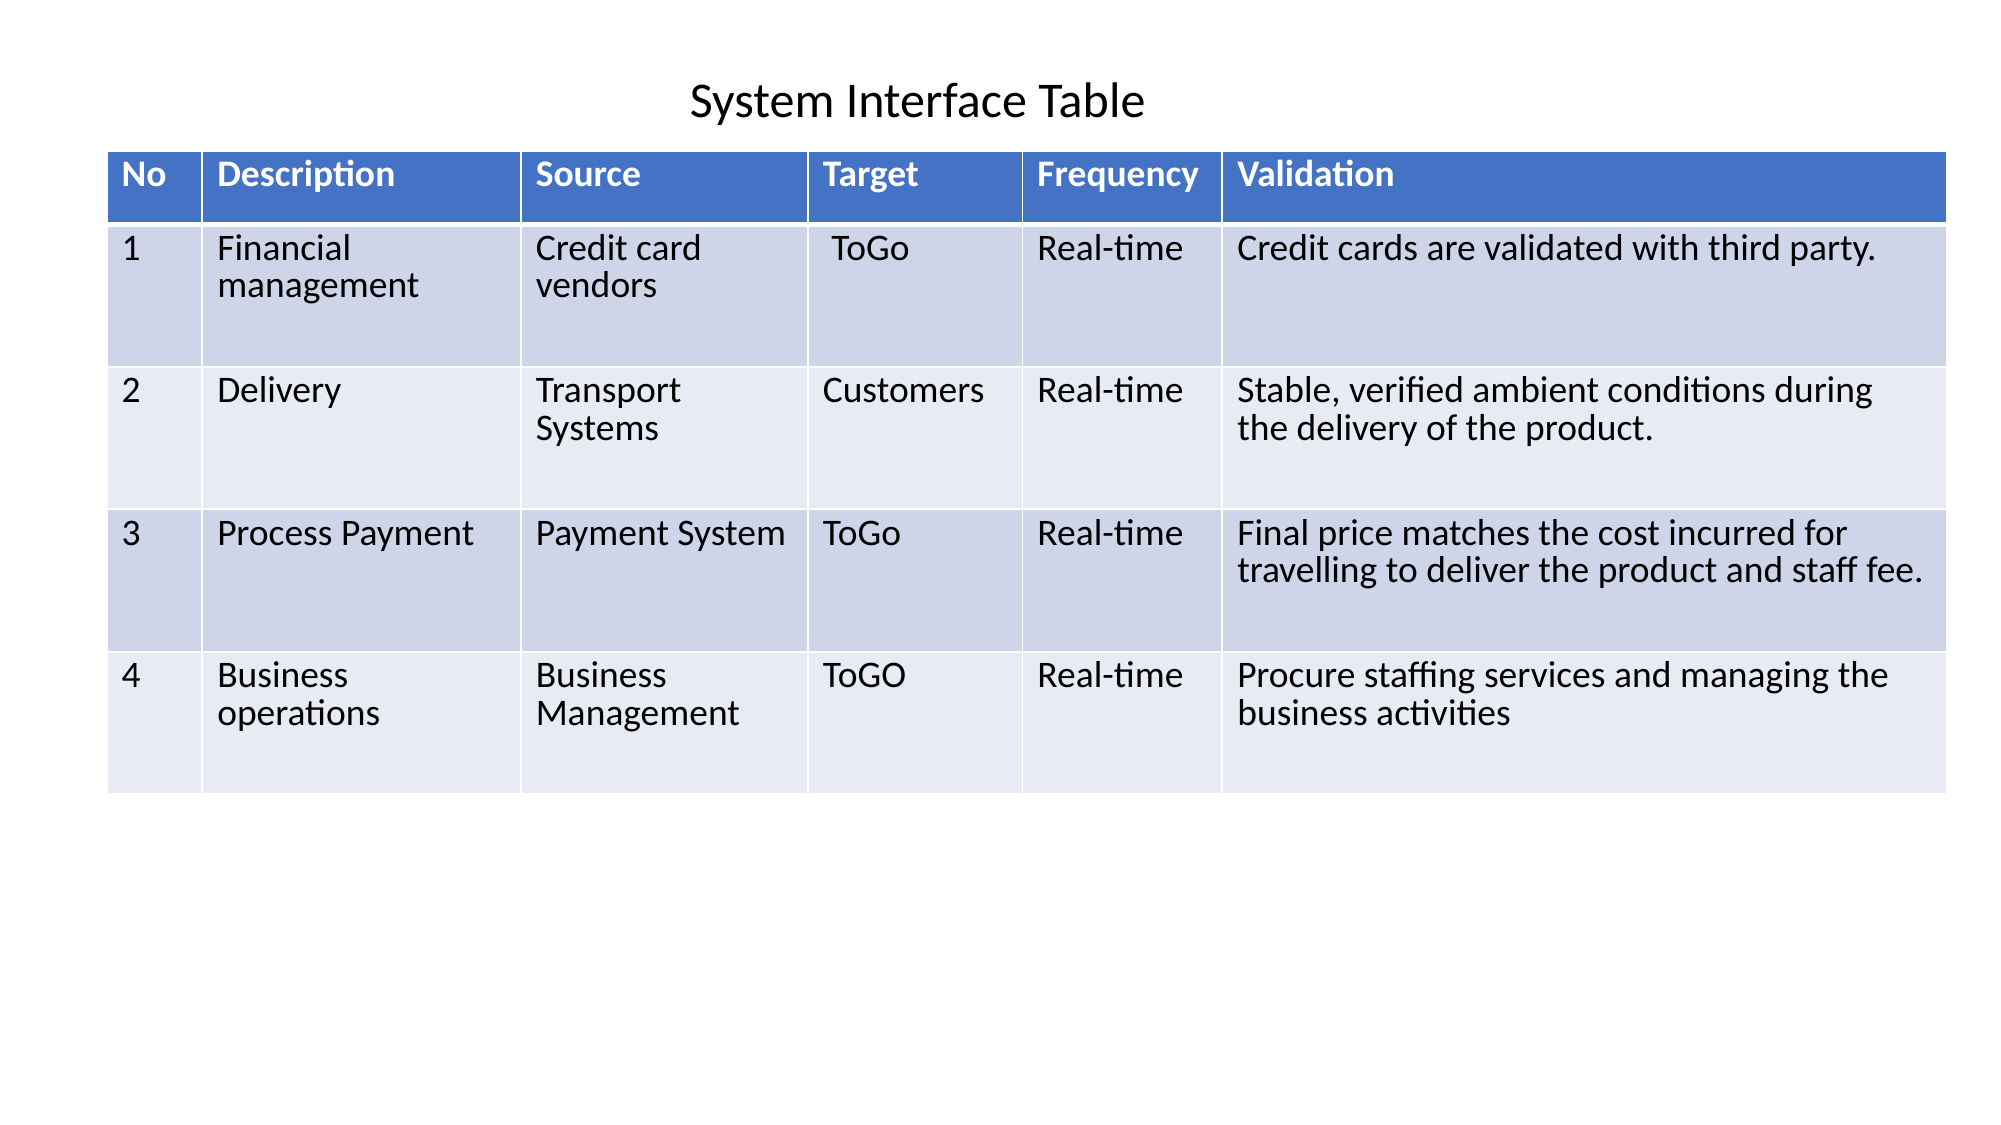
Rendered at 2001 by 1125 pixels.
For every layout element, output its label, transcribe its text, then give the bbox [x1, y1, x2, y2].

table_cell Process Payment [203, 510, 520, 651]
table_cell Real-time [1023, 653, 1221, 793]
table_cell 1 [108, 227, 201, 366]
table_cell Real-time [1023, 368, 1221, 508]
table_cell Final price matches the cost incurred for travelling to deliver the product and staff fee. [1223, 510, 1946, 651]
table_cell Credit card vendors [522, 227, 807, 366]
table_header Description [203, 152, 520, 222]
table_cell Payment System [522, 510, 807, 651]
table_header No [108, 152, 201, 222]
table_cell Customers [809, 368, 1022, 508]
table_cell Credit cards are validated with third party. [1223, 227, 1946, 366]
table_cell Procure staffing services and managing the business activities [1223, 653, 1946, 793]
table_cell Transport Systems [522, 368, 807, 508]
table_cell ToGo [809, 510, 1022, 651]
table_cell Real-time [1023, 510, 1221, 651]
table_cell Delivery [203, 368, 520, 508]
table_header Source [522, 152, 807, 222]
text_box System Interface Table [674, 0, 1171, 135]
table_cell 3 [108, 510, 201, 651]
table_cell Stable, verified ambient conditions during the delivery of the product. [1223, 368, 1946, 508]
table_cell Real-time [1023, 227, 1221, 366]
table_header Validation [1223, 152, 1946, 222]
table_header Frequency [1023, 152, 1221, 222]
table_header Target [809, 152, 1022, 222]
table_cell Business operations [203, 653, 520, 793]
table_cell Financial management [203, 227, 520, 366]
table_cell Business Management [522, 653, 807, 793]
table_cell ToGO [809, 653, 1022, 793]
table_cell 4 [108, 653, 201, 793]
table_cell ToGo [809, 227, 1022, 366]
table_cell 2 [108, 368, 201, 508]
